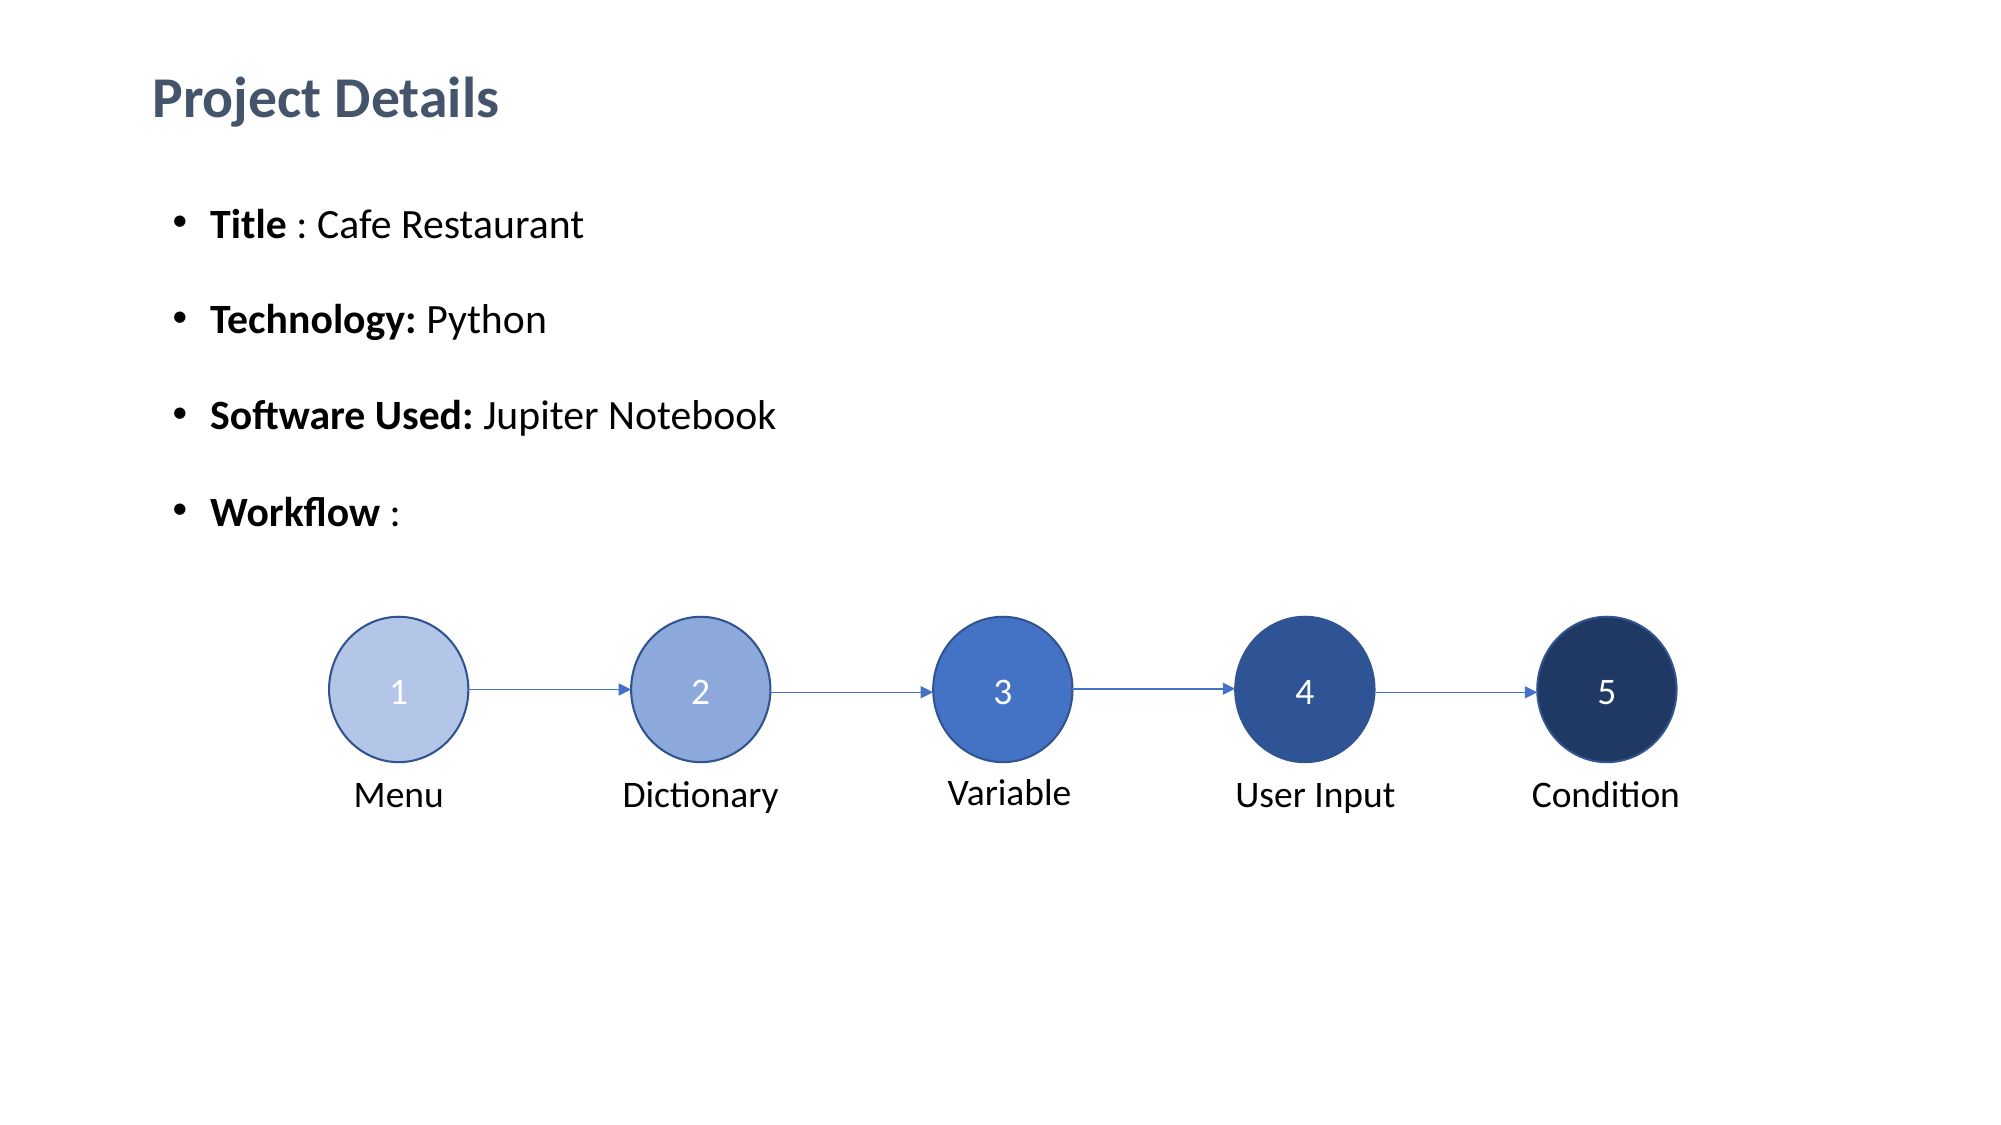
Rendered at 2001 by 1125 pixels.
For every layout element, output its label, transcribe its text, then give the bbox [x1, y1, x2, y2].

text_box Condition [1488, 762, 1725, 823]
text_box Dictionary [599, 762, 803, 823]
text_box User Input [1197, 762, 1434, 823]
list Title : Cafe Restaurant Technology: Python Software Used: Jupiter Notebook Workflow : [157, 163, 1935, 1049]
text_box Menu [274, 762, 524, 823]
text_box 3 [933, 616, 1073, 760]
text_box Variable [891, 760, 1128, 821]
title Project Details [137, 59, 1863, 138]
text_box 4 [1235, 616, 1375, 762]
text_box 1 [329, 616, 469, 762]
text_box 5 [1537, 616, 1677, 762]
text_box 2 [631, 616, 771, 762]
